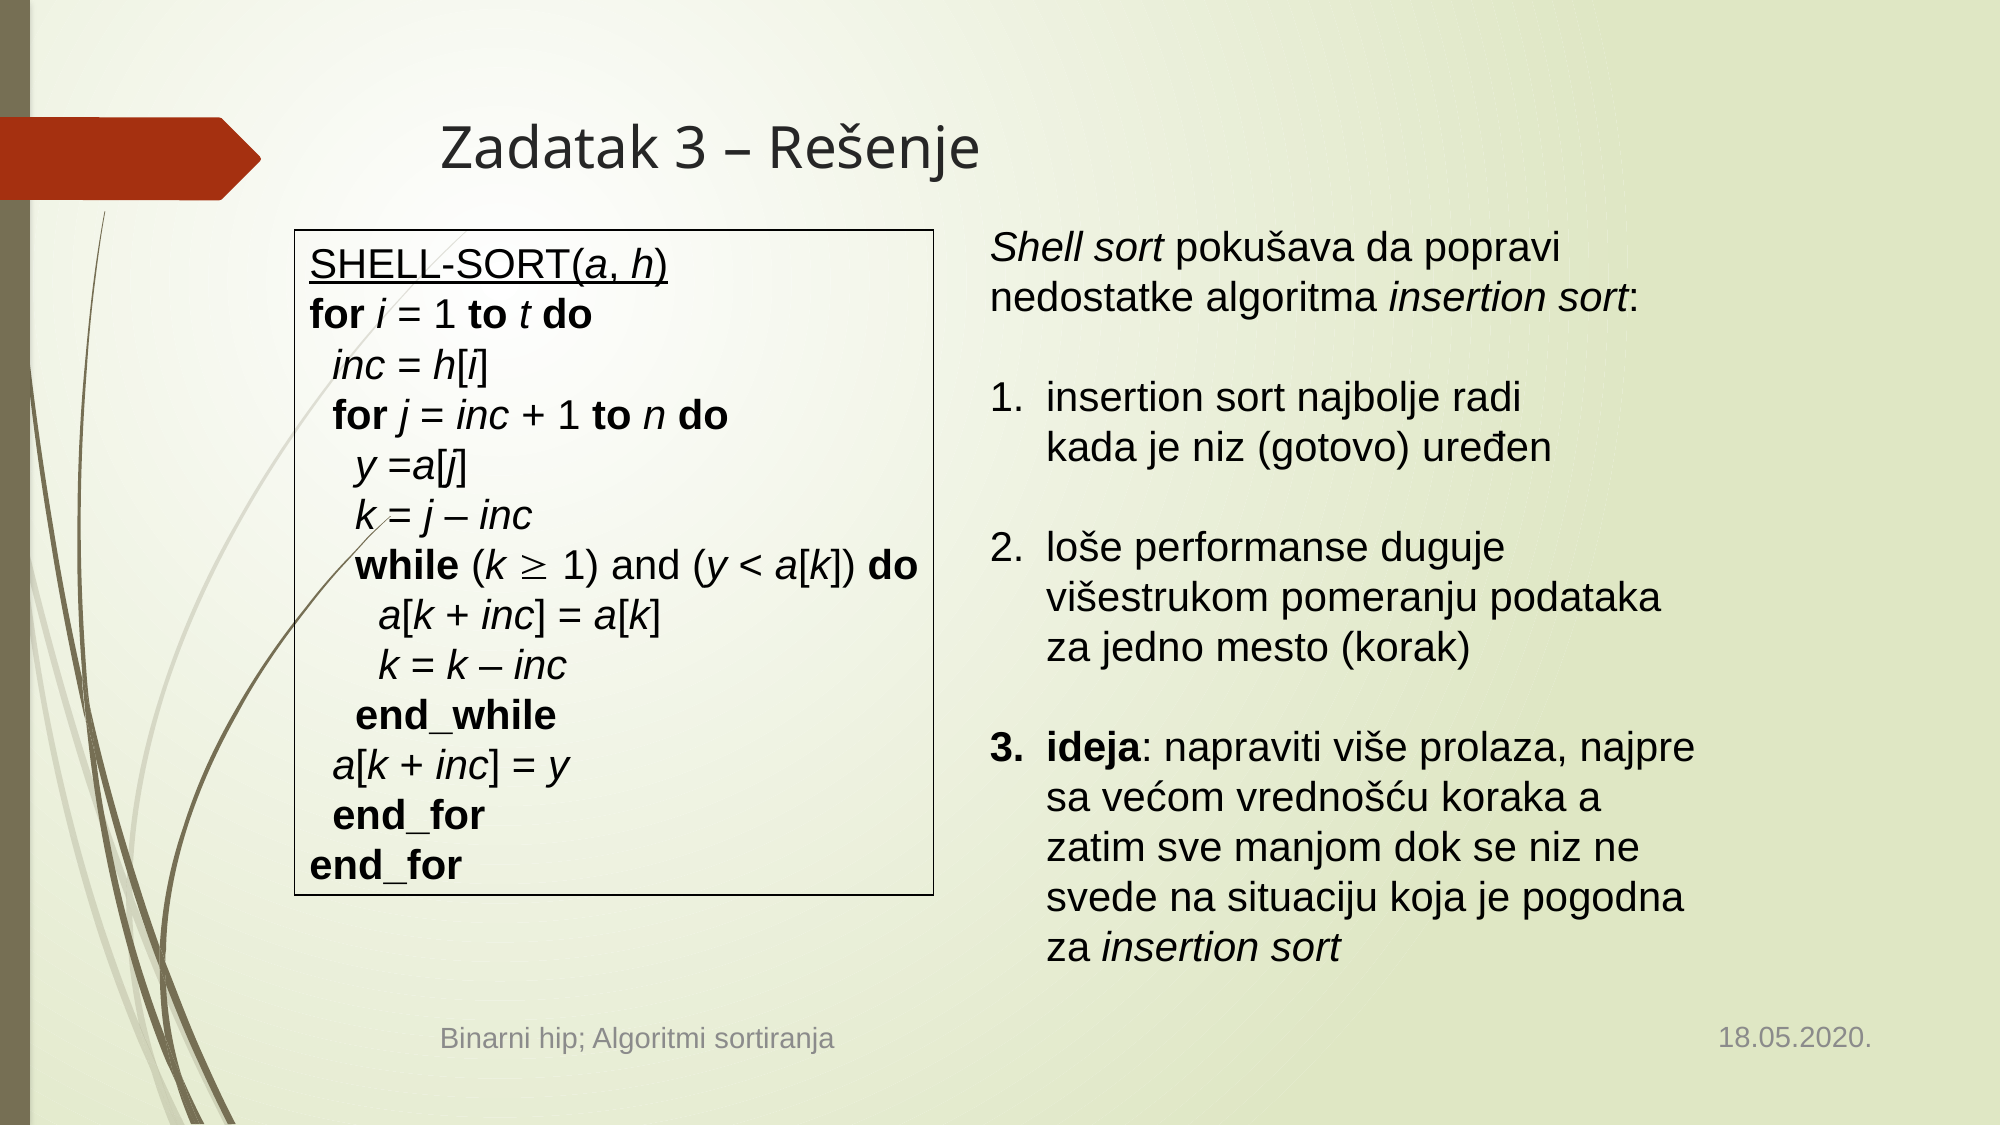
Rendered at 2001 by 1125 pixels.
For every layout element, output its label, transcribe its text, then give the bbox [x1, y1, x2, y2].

footer Binarni hip; Algoritmi sortiranja [424, 1006, 1675, 1067]
text_box Shell sort pokušava da popravi nedostatke algoritma insertion sort: insertion sort najbolje radi kada je niz (gotovo) uređen loše performanse duguje višestrukom pomeranju podataka za jedno mesto (korak) ideja: napraviti više prolaza, najpre sa većom vrednošću koraka a zatim sve manjom dok se niz ne svede na situaciju koja je pogodna za insertion sort [974, 212, 1713, 978]
title Zadatak 3 – Rešenje [425, 102, 1888, 313]
text_box SHELL-SORT(a, h) for i = 1 to t do inc = h[i] for j = inc + 1 to n do y =a[j] k = j – inc while (k  1) and (y < a[k]) do a[k + inc] = a[k] k = k – inc end_while a[k + inc] = y end_for end_for [294, 229, 934, 895]
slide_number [1699, 1005, 1888, 1067]
